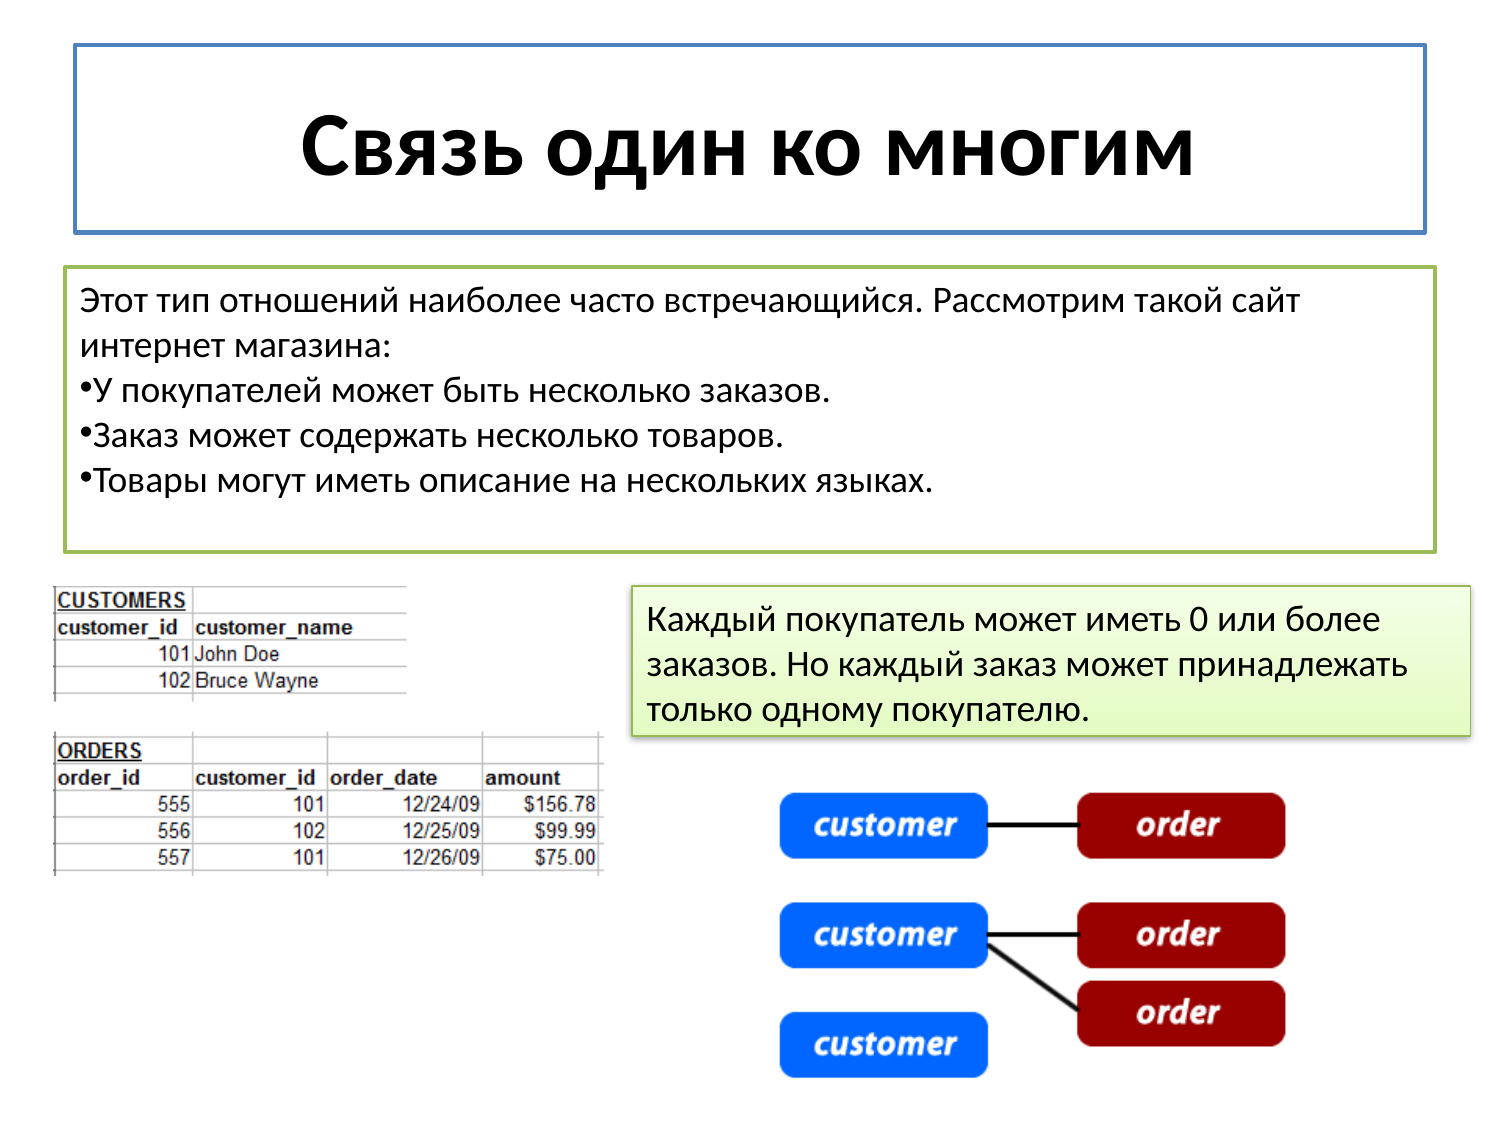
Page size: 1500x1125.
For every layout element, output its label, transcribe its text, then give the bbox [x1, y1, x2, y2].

picture [52, 585, 604, 876]
picture [773, 774, 1294, 1095]
text_box Этот тип отношений наиболее часто встречающийся. Рассмотрим такой сайт интернет магазина: У покупателей может быть несколько заказов. Заказ может содержать несколько товаров. Товары могут иметь описание на нескольких языках. [63, 265, 1437, 554]
title Связь один ко многим [73, 43, 1427, 235]
text_box Каждый покупатель может иметь 0 или более заказов. Но каждый заказ может принадлежать только одному покупателю. [631, 585, 1471, 737]
